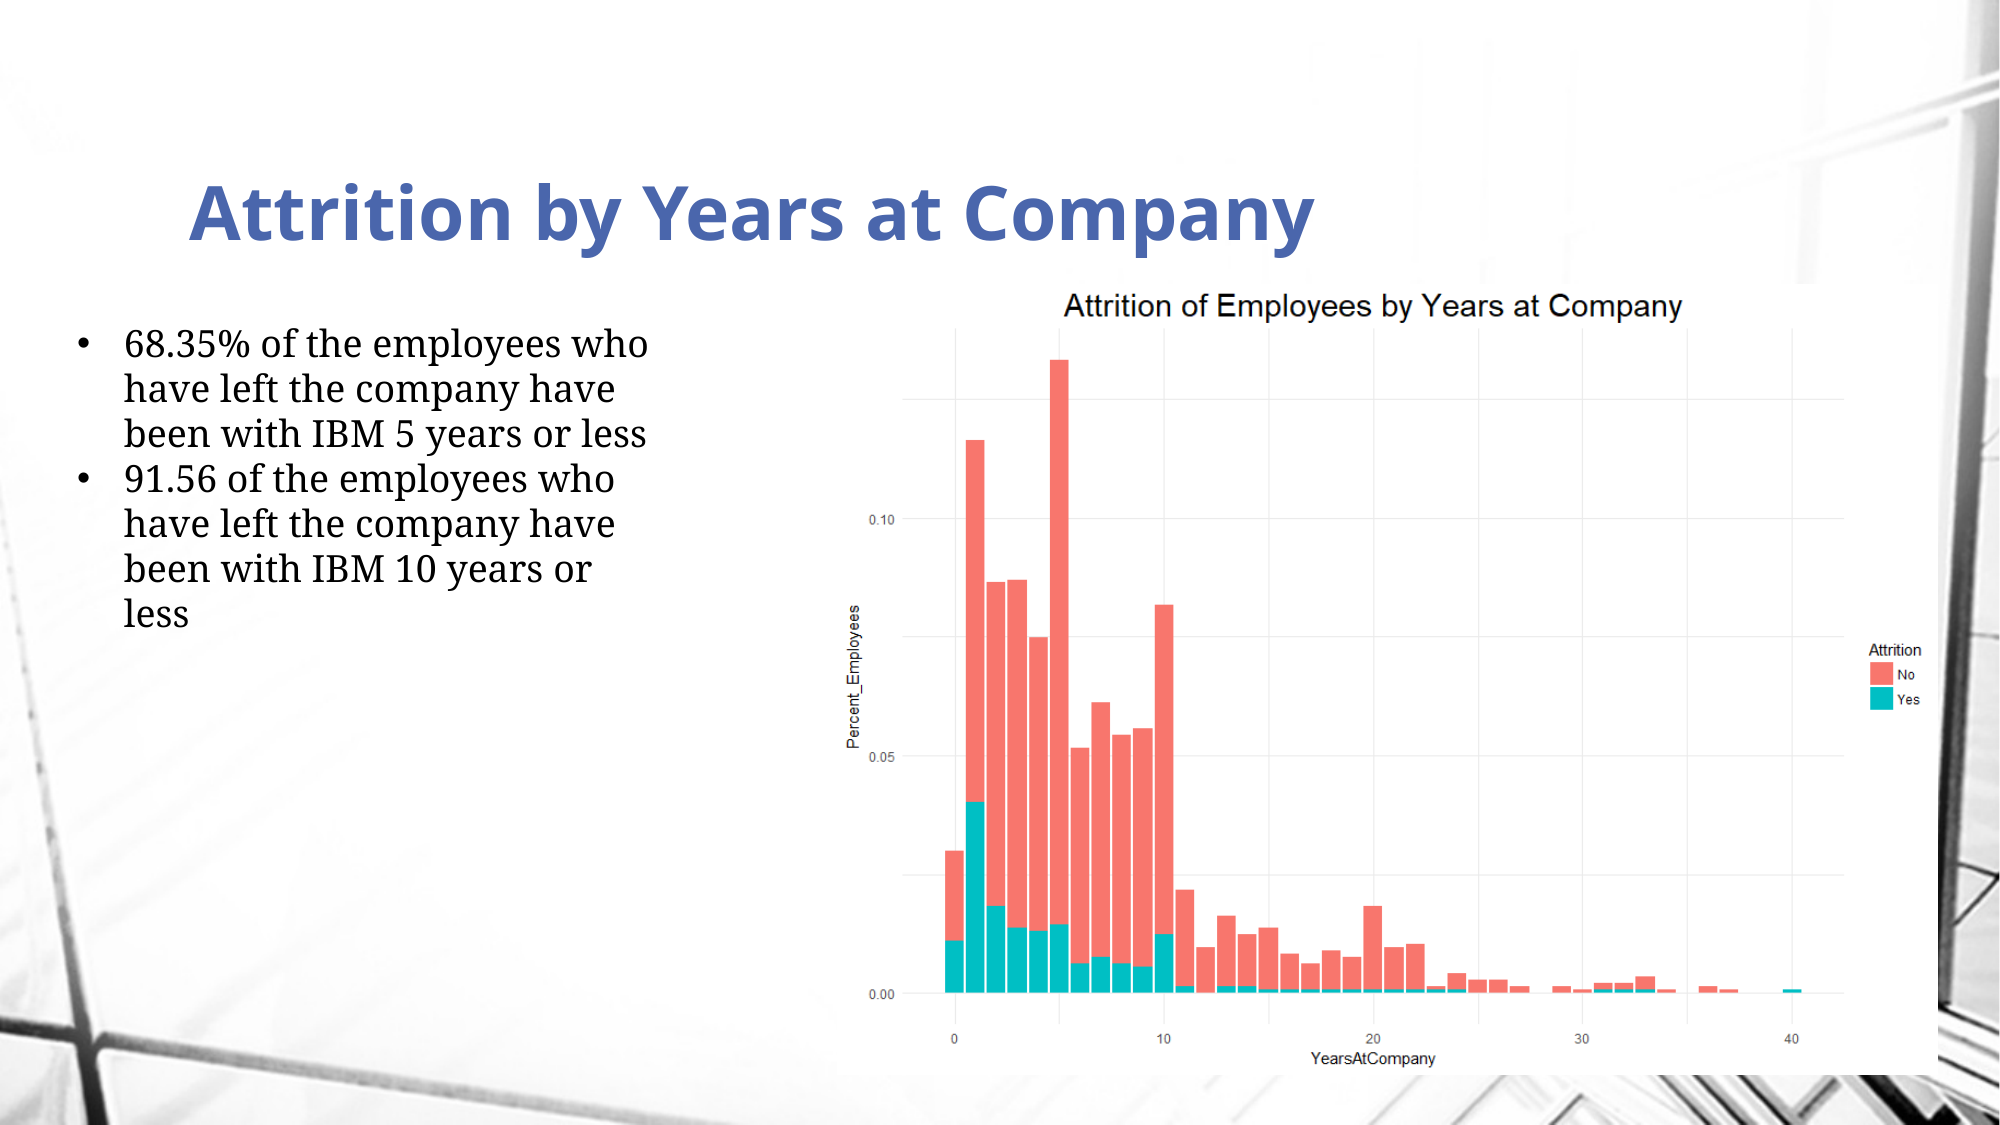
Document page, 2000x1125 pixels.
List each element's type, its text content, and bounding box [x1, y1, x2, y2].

title Attrition by Years at Company [174, 87, 1600, 263]
picture [0, 0, 2000, 1125]
text_box 68.35% of the employees who have left the company have been with IBM 5 years or less 91.56 of the employees who have left the company have been with IBM 10 years or less [62, 312, 667, 643]
